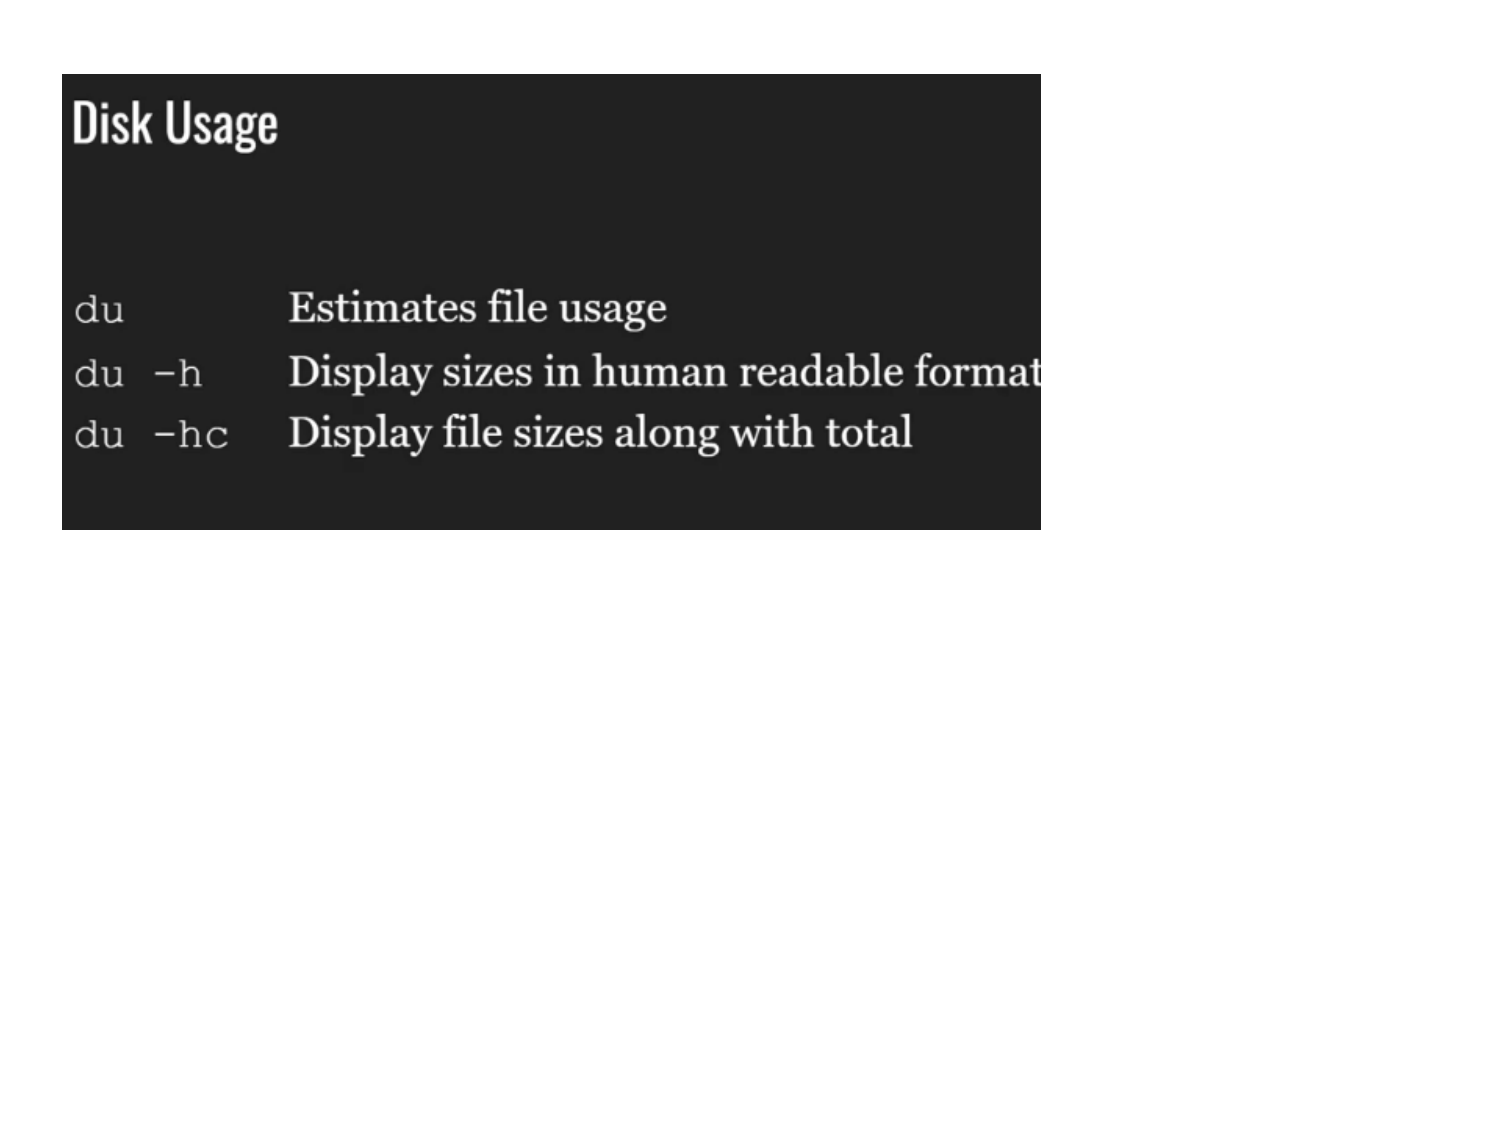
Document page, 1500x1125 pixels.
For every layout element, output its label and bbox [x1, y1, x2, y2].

picture [62, 74, 1041, 530]
